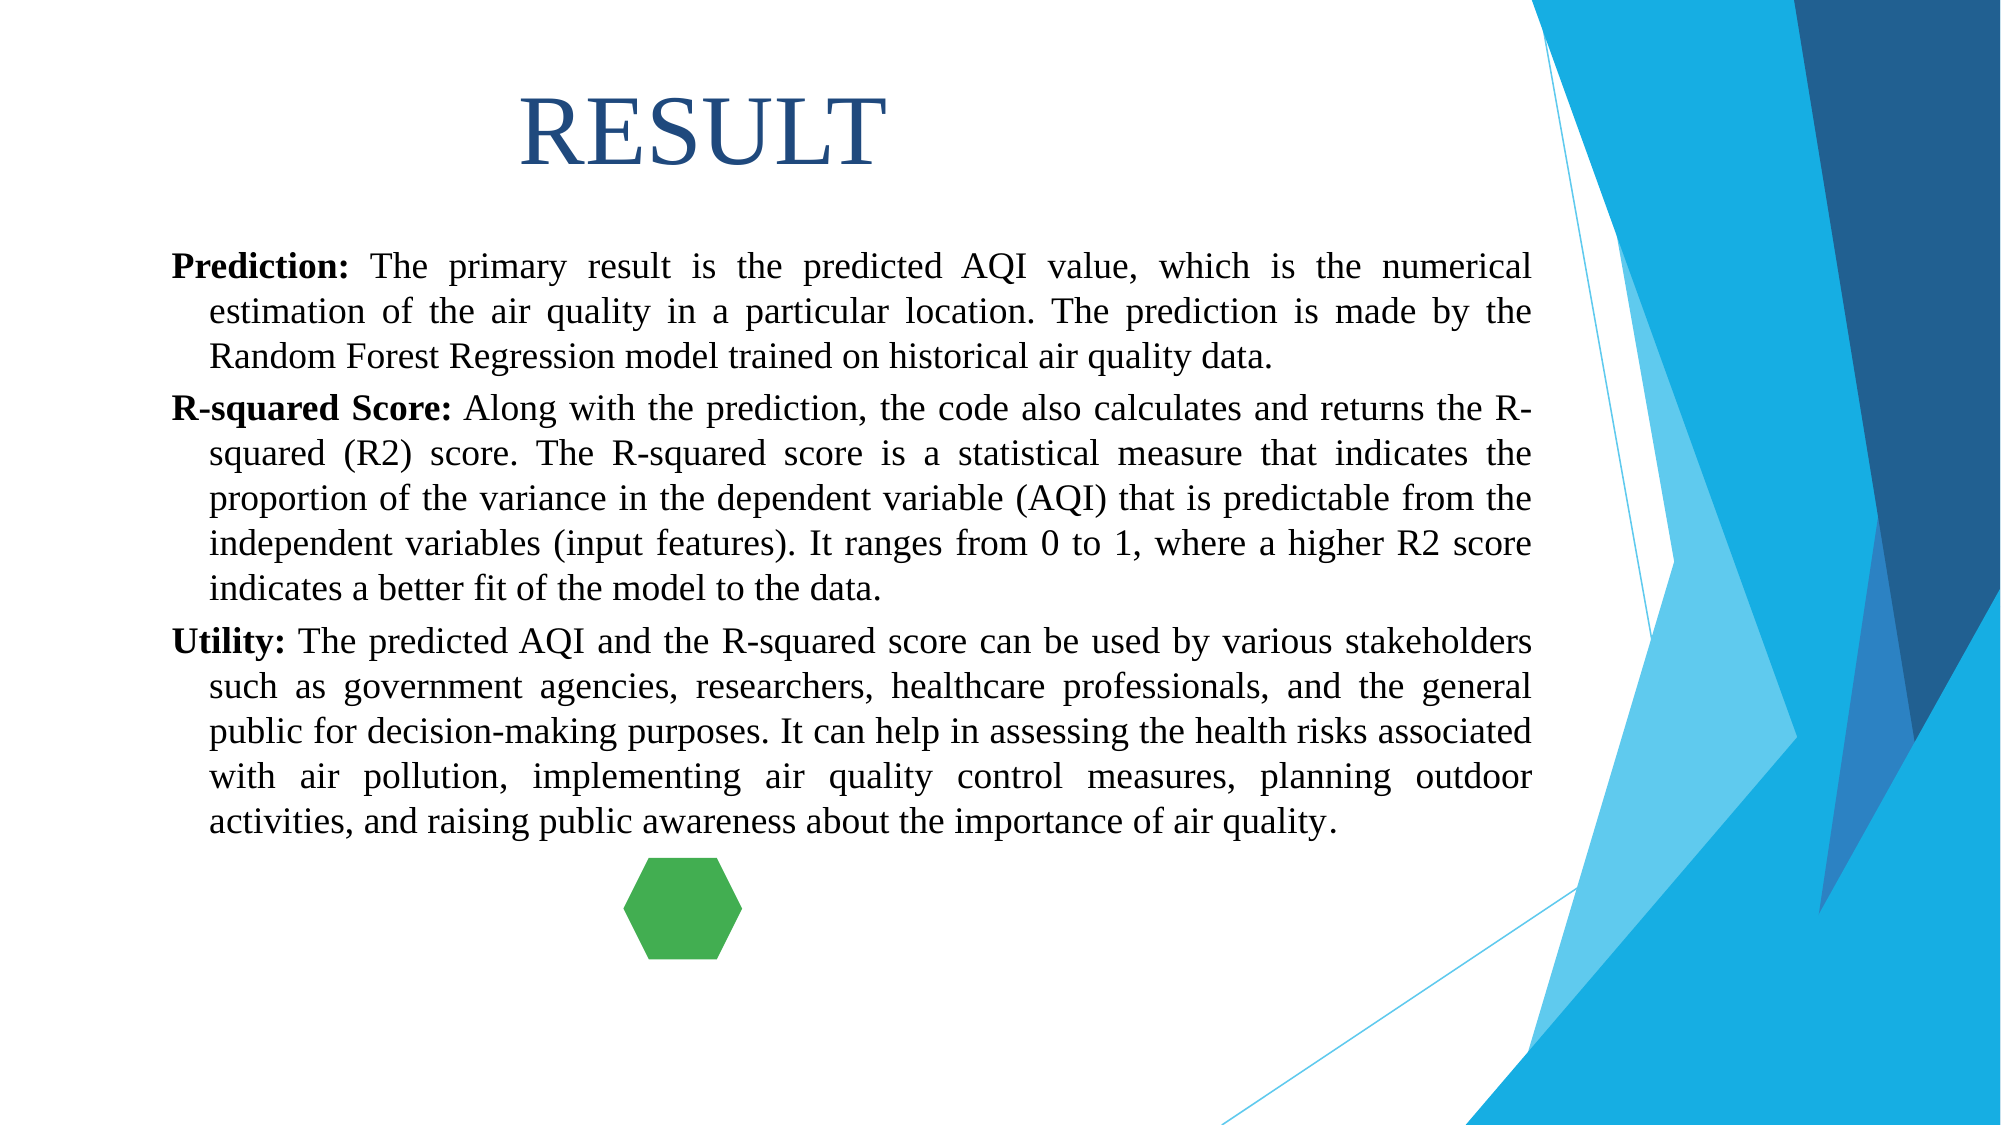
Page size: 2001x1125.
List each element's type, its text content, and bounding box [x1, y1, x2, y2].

title RESULT [62, 64, 1345, 186]
subtitle Prediction: The primary result is the predicted AQI value, which is the numerical estimation of the air quality in a particular location. The prediction is made by the Random Forest Regression model trained on historical air quality data. R-squared Score: Along with the prediction, the code also calculates and returns the R-squared (R2) score. The R-squared score is a statistical measure that indicates the proportion of the variance in the dependent variable (AQI) that is predictable from the independent variables (input features). It ranges from 0 to 1, where a higher R2 score indicates a better fit of the model to the data. Utility: The predicted AQI and the R-squared score can be used by various stakeholders such as government agencies, researchers, healthcare professionals, and the general public for decision-making purposes. It can help in assessing the health risks associated with air pollution, implementing air quality control measures, planning outdoor activities, and raising public awareness about the importance of air quality. [134, 240, 1535, 857]
